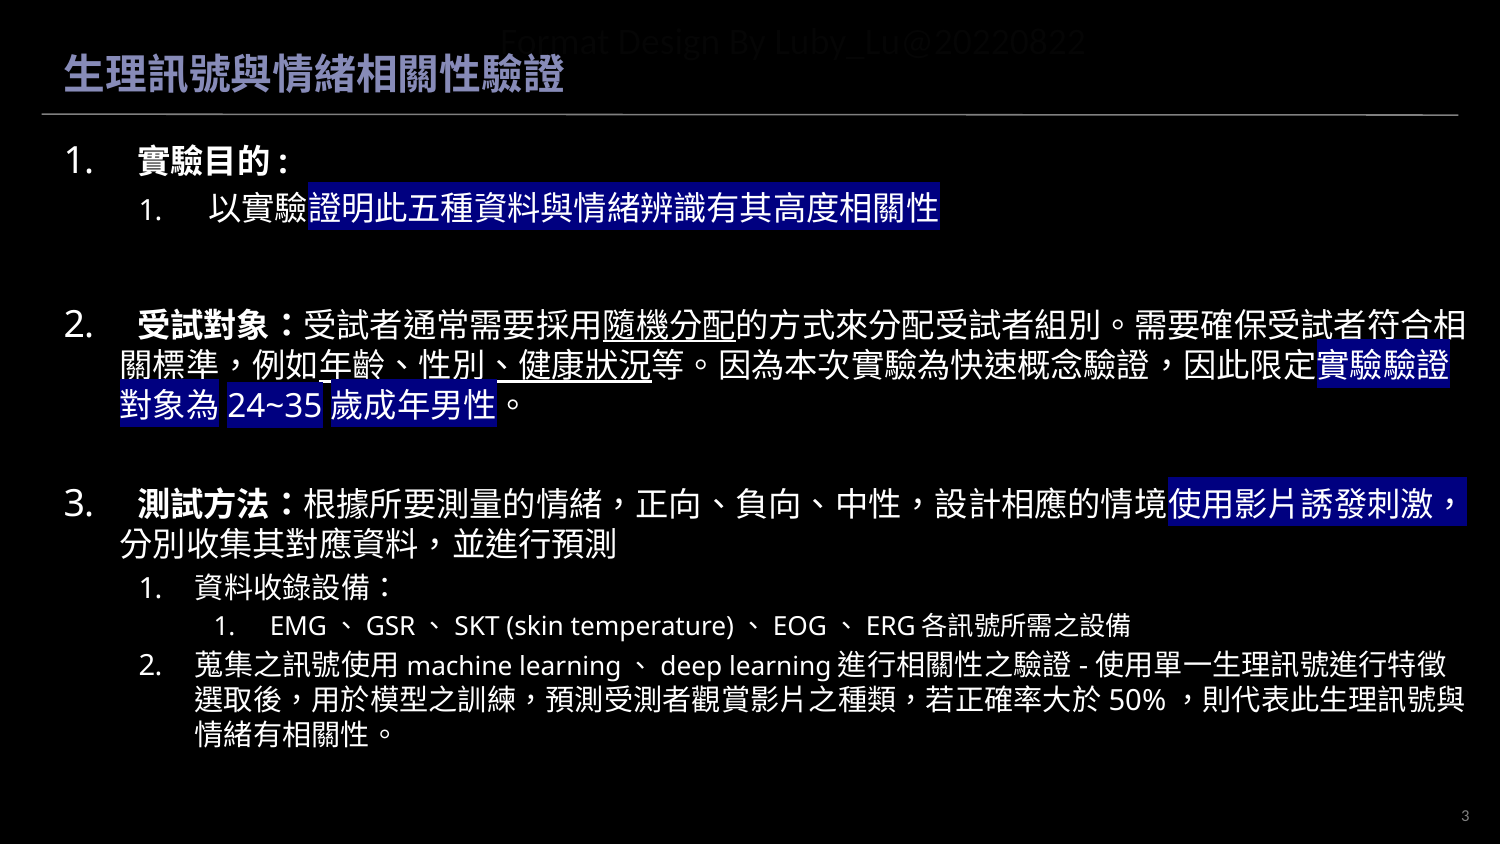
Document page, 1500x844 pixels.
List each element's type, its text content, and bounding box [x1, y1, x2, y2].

title 生理訊號與情緒相關性驗證 [50, 34, 1450, 112]
list 實驗目的: 以實驗證明此五種資料與情緒辨識有其高度相關性 受試對象：受試者通常需要採用隨機分配的方式來分配受試者組別。需要確保受試者符合相關標準，例如年齡、性別、健康狀況等。因為本次實驗為快速概念驗證，因此限定實驗驗證對象為24~35歲成年男性。 測試方法：根據所要測量的情緒，正向、負向、中性，設計相應的情境使用影片誘發刺激，分別收集其對應資料，並進行預測 資料收錄設備： EMG、GSR、SKT (skin temperature)、EOG、ERG各訊號所需之設備 蒐集之訊號使用machine learning、deep learning進行相關性之驗證-使用單一生理訊號進行特徵選取後，用於模型之訓練，預測受測者觀賞影片之種類，若正確率大於50%，則代表此生理訊號與情緒有相關性。 [50, 129, 1484, 760]
slide_number 3 [1427, 797, 1484, 837]
